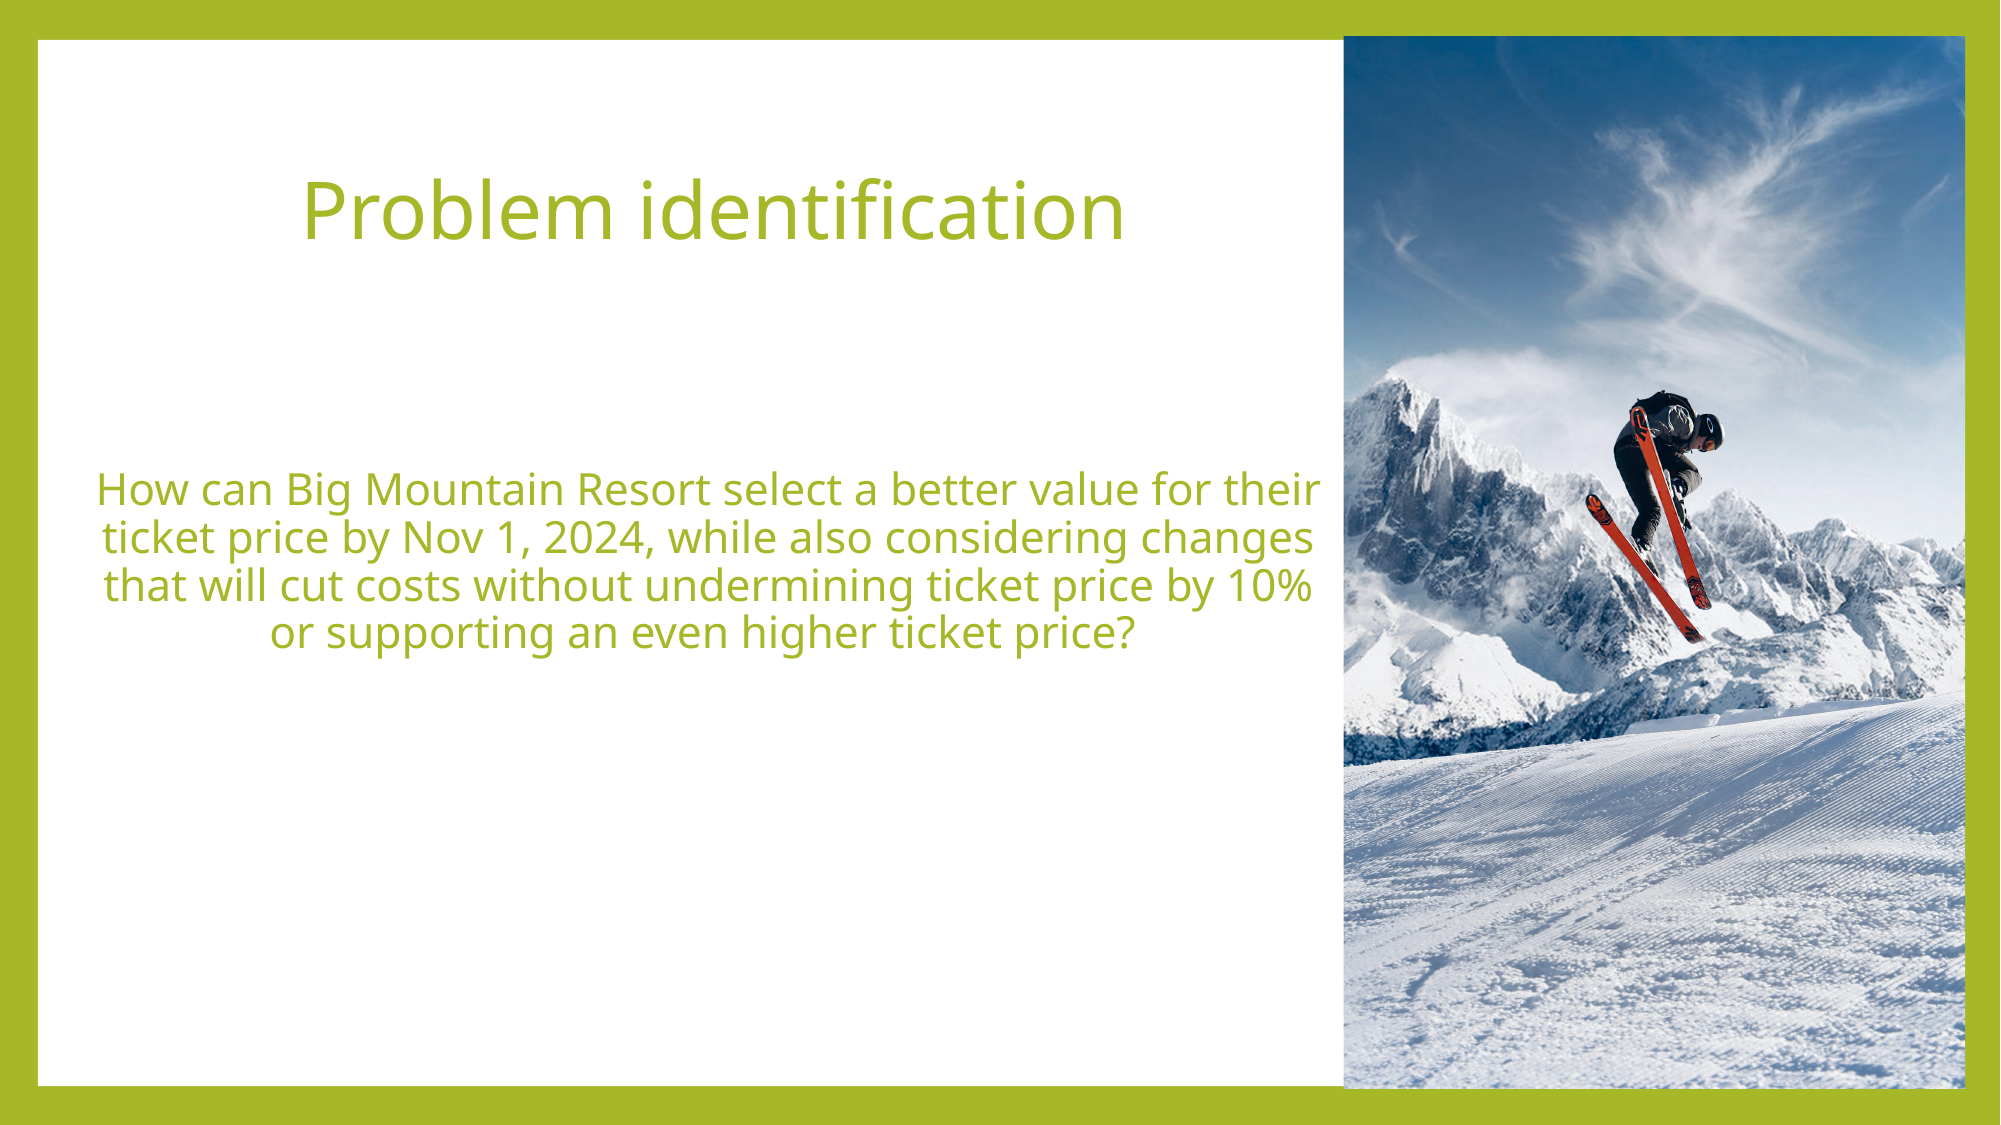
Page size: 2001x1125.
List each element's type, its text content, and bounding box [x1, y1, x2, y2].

picture [1343, 36, 1966, 1089]
list How can Big Mountain Resort select a better value for their ticket price by Nov 1, 2024, while also considering changes that will cut costs without undermining ticket price by 10% or supporting an even higher ticket price? [66, 378, 1337, 667]
title Problem identification [285, 131, 1235, 297]
